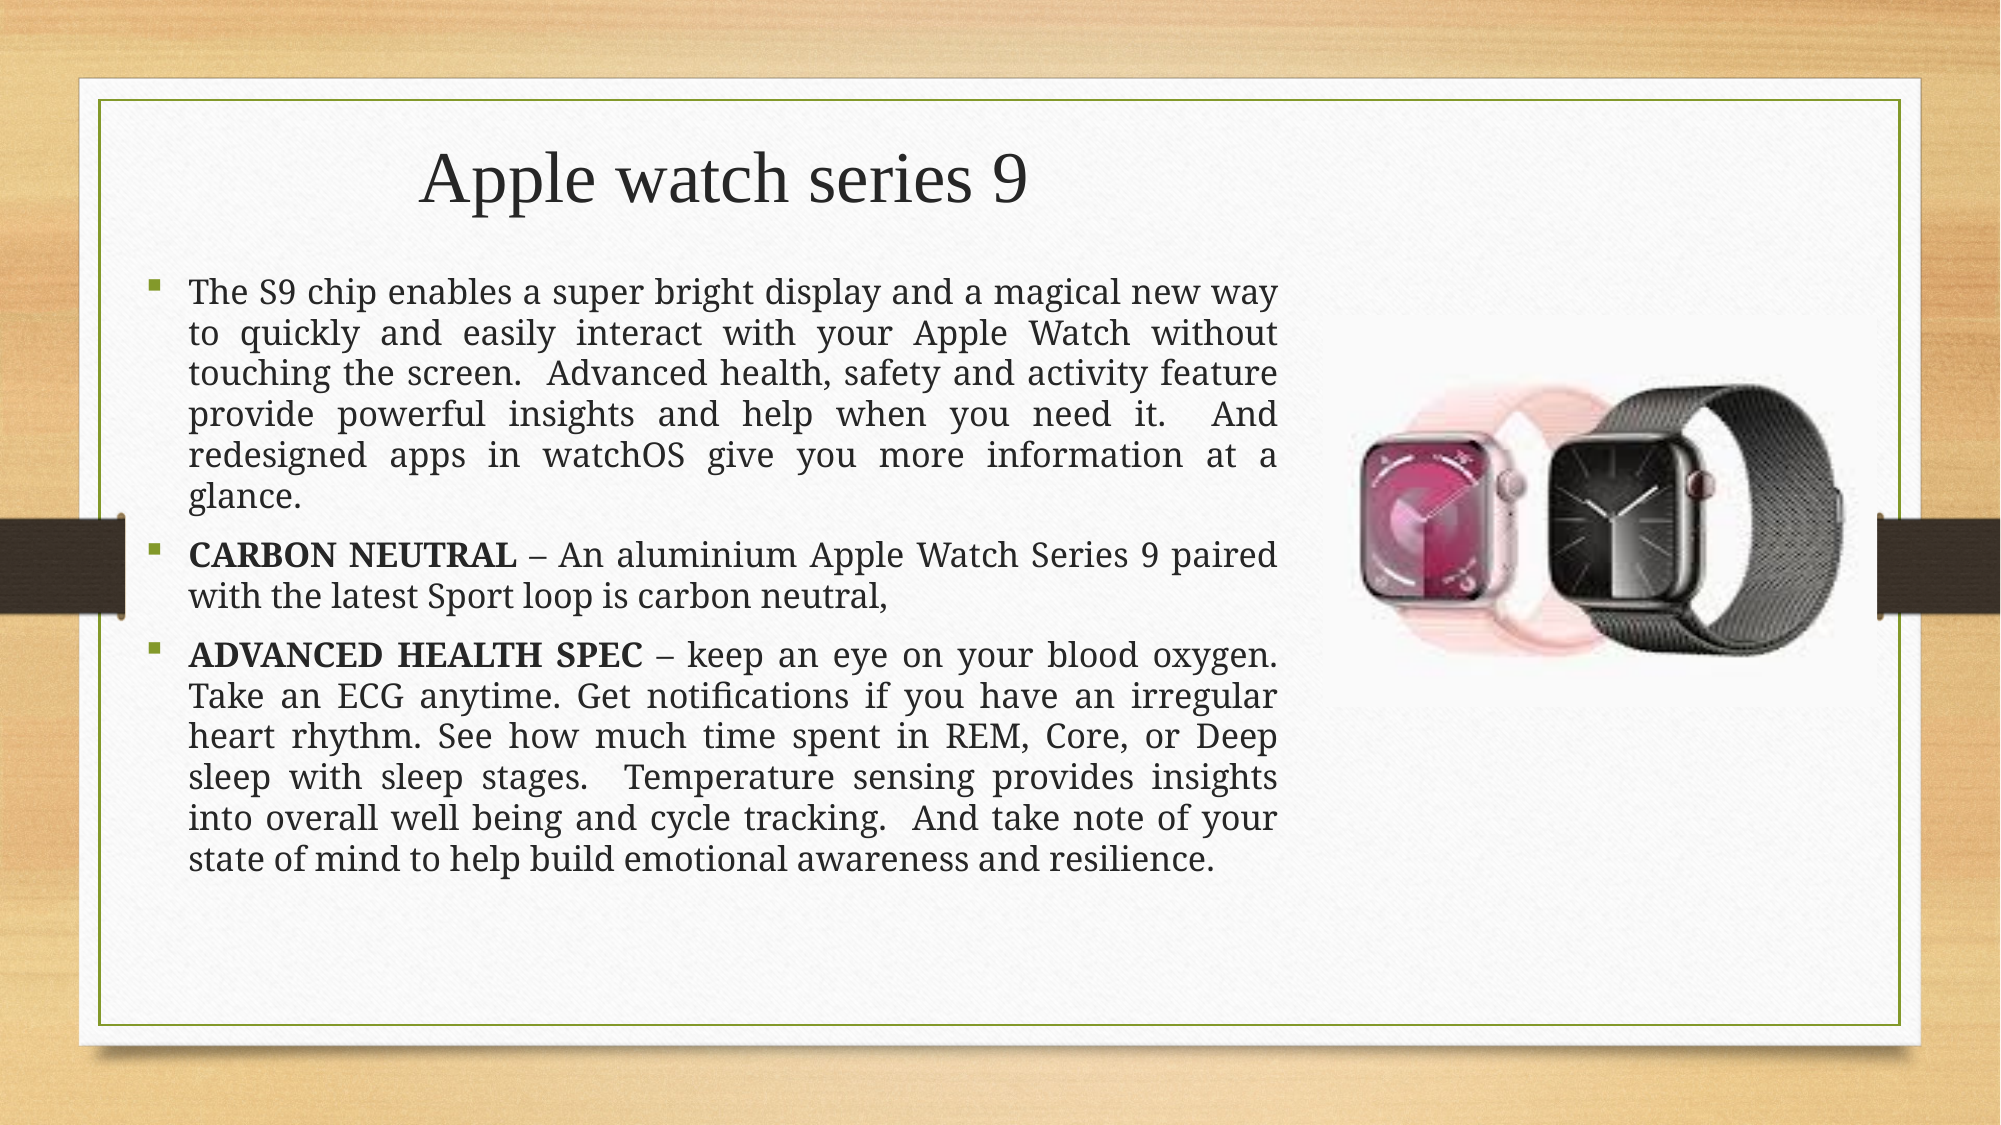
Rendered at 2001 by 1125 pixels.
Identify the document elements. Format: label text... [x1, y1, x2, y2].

list The S9 chip enables a super bright display and a magical new way to quickly and easily interact with your Apple Watch without touching the screen. Advanced health, safety and activity feature provide powerful insights and help when you need it. And redesigned apps in watchOS give you more information at a glance. CARBON NEUTRAL – An aluminium Apple Watch Series 9 paired with the latest Sport loop is carbon neutral, ADVANCED HEALTH SPEC – keep an eye on your blood oxygen. Take an ECG anytime. Get notifications if you have an irregular heart rhythm. See how much time spent in REM, Core, or Deep sleep with sleep stages. Temperature sensing provides insights into overall well being and cycle tracking. And take note of your state of mind to help build emotional awareness and resilience. [130, 262, 1294, 891]
title Apple watch series 9 [212, 0, 1237, 225]
picture [0, 0, 2001, 1125]
